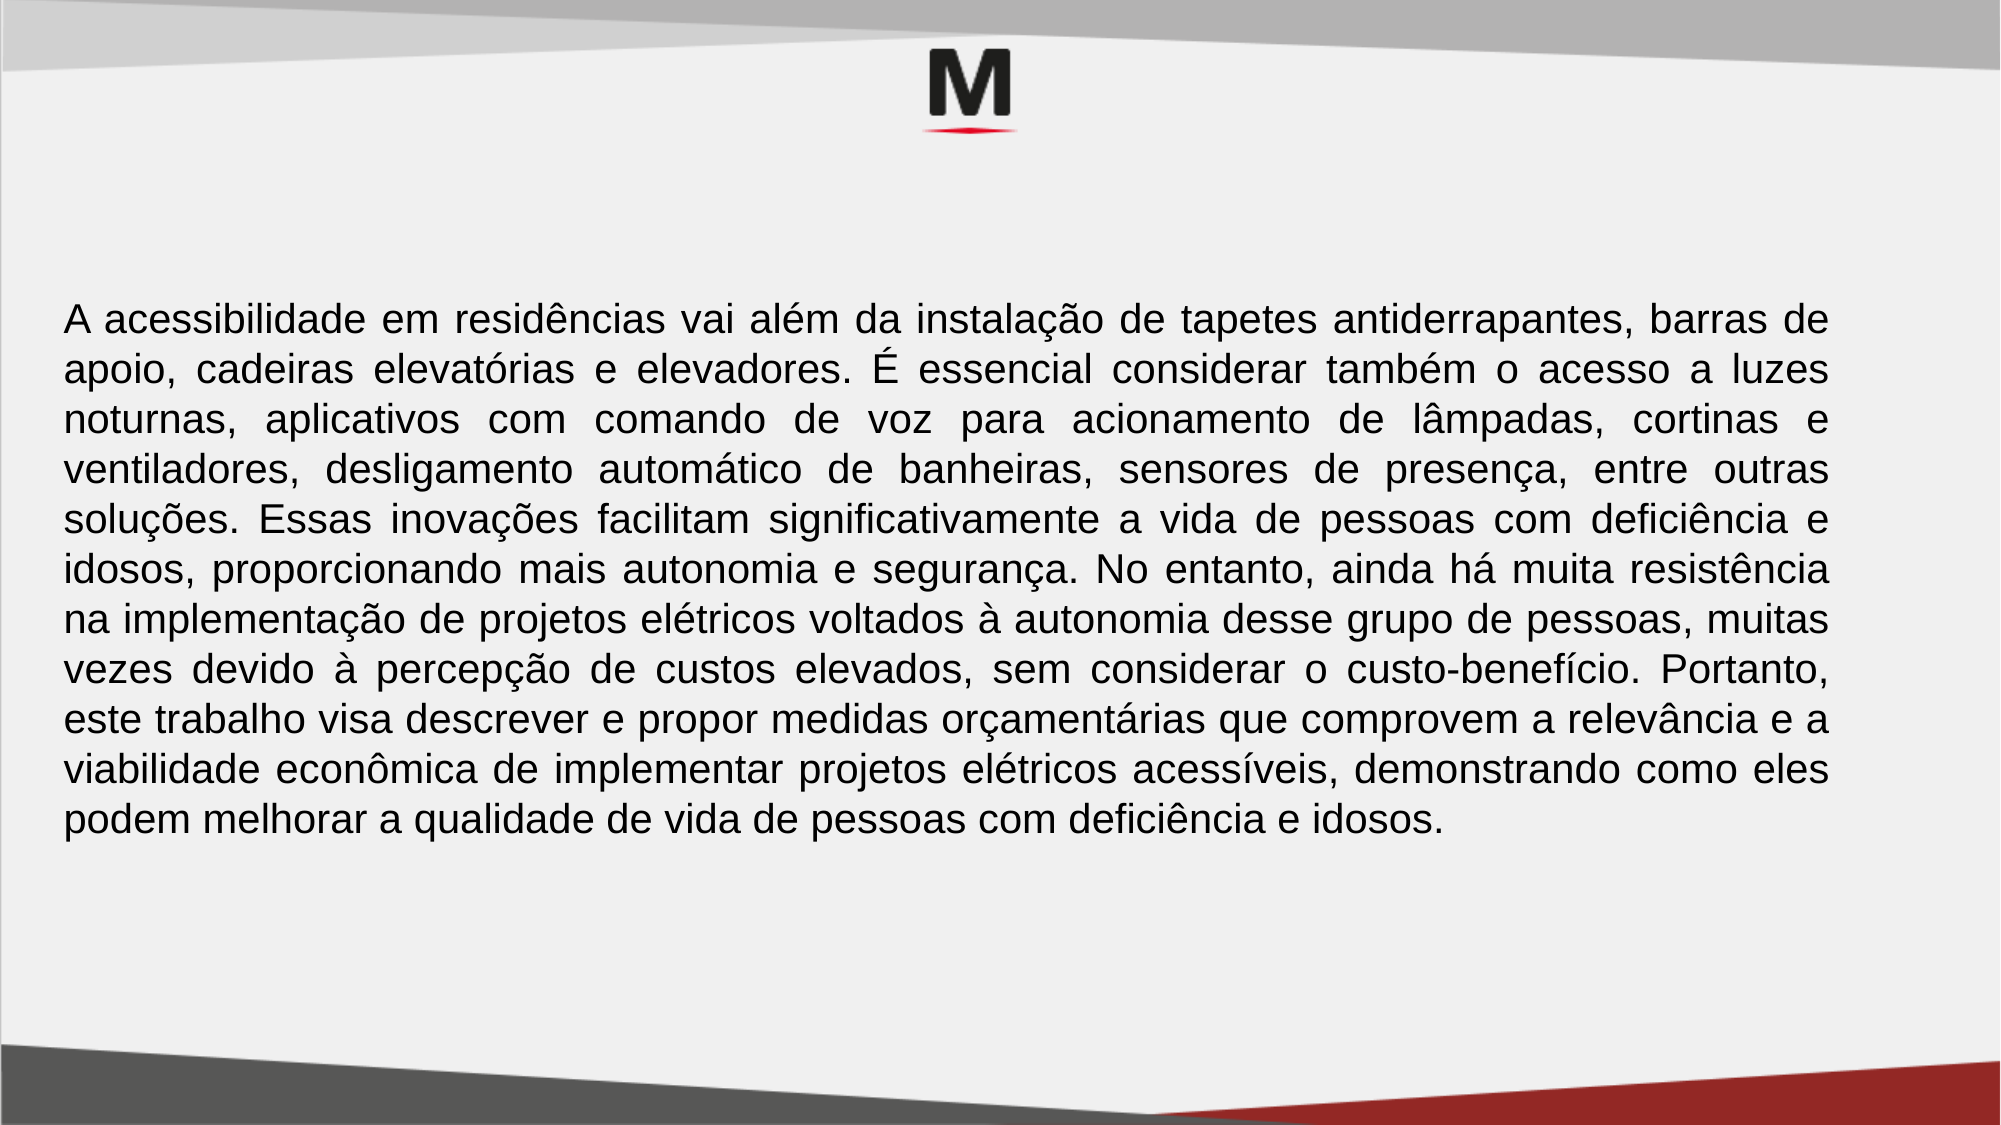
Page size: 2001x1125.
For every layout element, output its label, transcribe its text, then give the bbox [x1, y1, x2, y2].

picture [0, 0, 2001, 1125]
text_box A acessibilidade em residências vai além da instalação de tapetes antiderrapantes, barras de apoio, cadeiras elevatórias e elevadores. É essencial considerar também o acesso a luzes noturnas, aplicativos com comando de voz para acionamento de lâmpadas, cortinas e ventiladores, desligamento automático de banheiras, sensores de presença, entre outras soluções. Essas inovações facilitam significativamente a vida de pessoas com deficiência e idosos, proporcionando mais autonomia e segurança. No entanto, ainda há muita resistência na implementação de projetos elétricos voltados à autonomia desse grupo de pessoas, muitas vezes devido à percepção de custos elevados, sem considerar o custo-benefício. Portanto, este trabalho visa descrever e propor medidas orçamentárias que comprovem a relevância e a viabilidade econômica de implementar projetos elétricos acessíveis, demonstrando como eles podem melhorar a qualidade de vida de pessoas com deficiência e idosos. [48, 244, 1846, 850]
